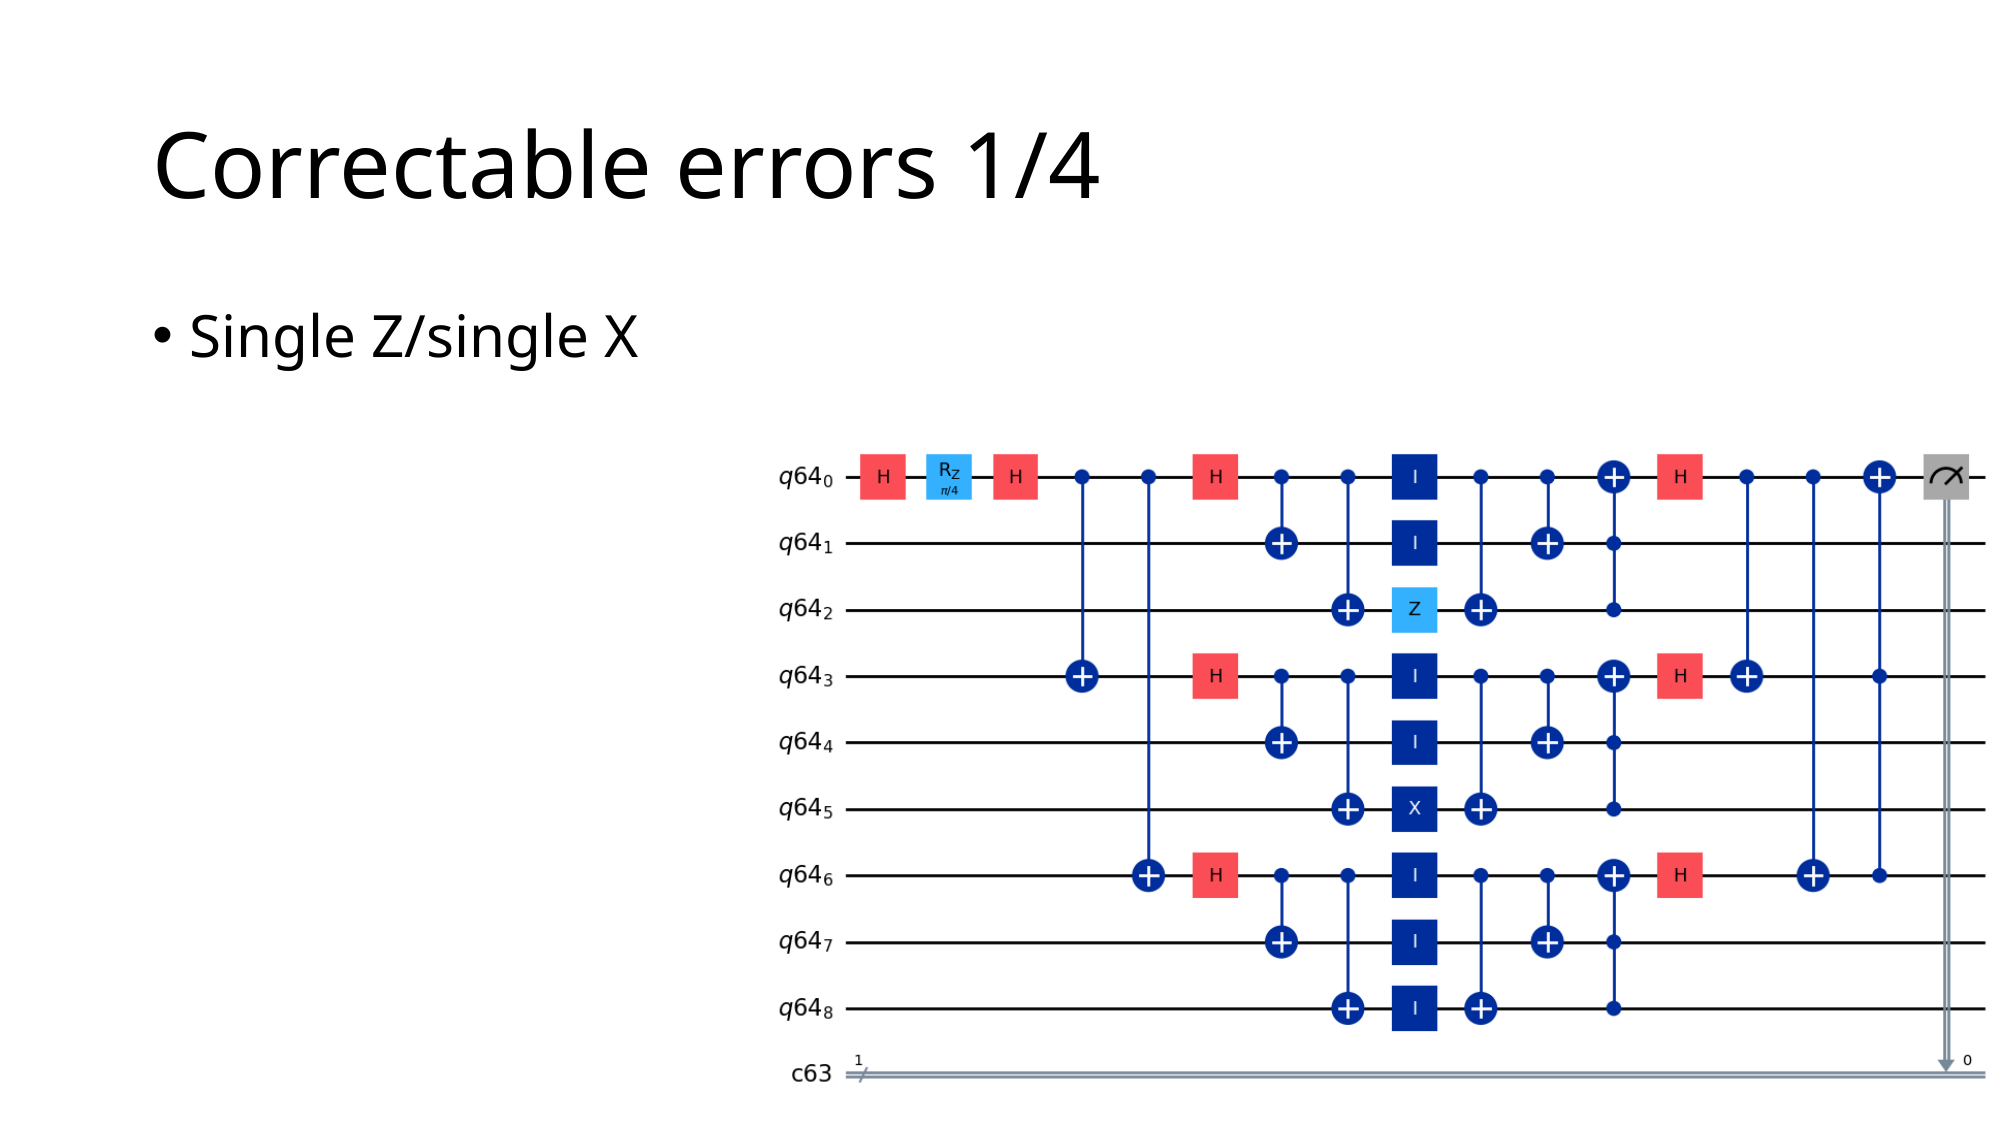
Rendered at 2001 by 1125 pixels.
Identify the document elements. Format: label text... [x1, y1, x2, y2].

picture [724, 413, 2000, 1125]
title Correctable errors 1/4 [137, 59, 1863, 278]
list Single Z/single X [137, 299, 1863, 1014]
